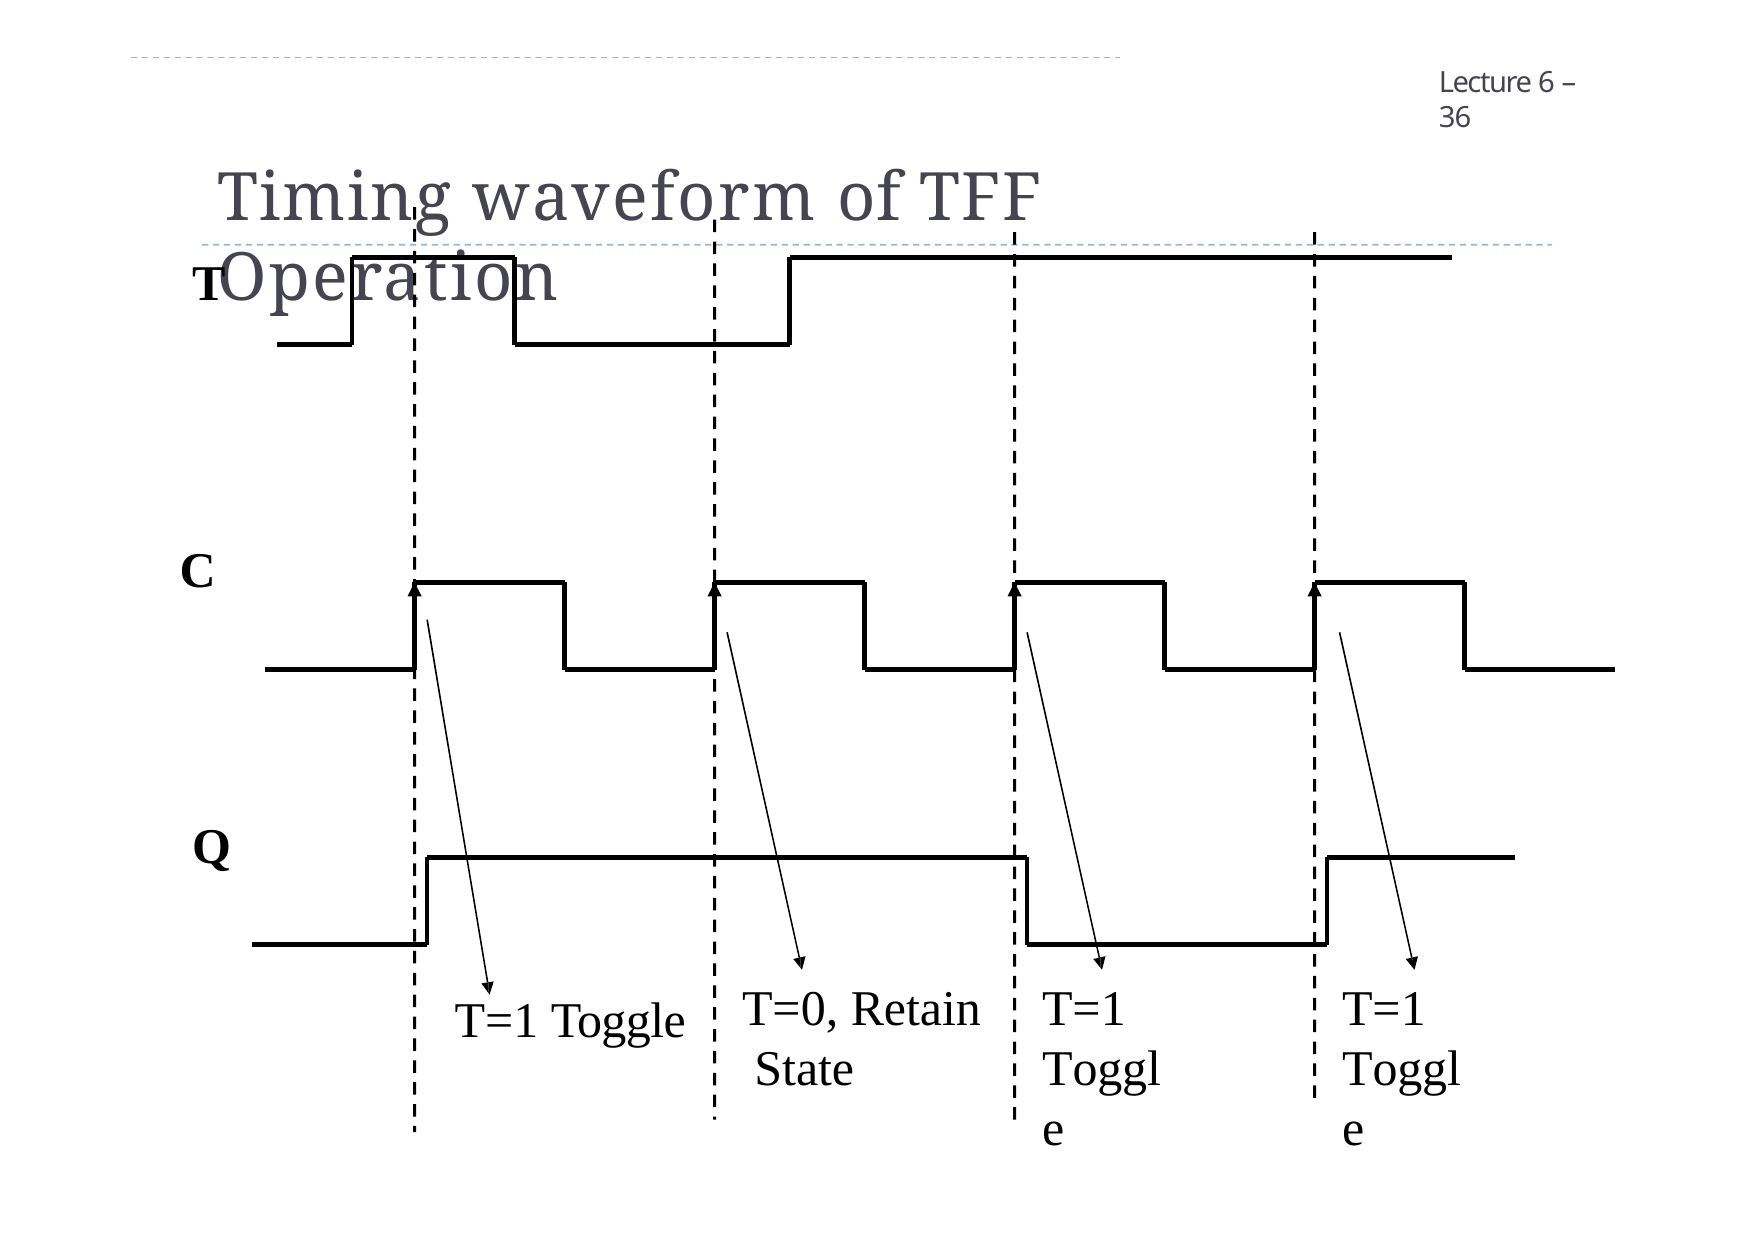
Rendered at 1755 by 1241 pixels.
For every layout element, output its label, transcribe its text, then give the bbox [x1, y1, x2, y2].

text_box [413, 688, 417, 701]
text_box [1313, 975, 1317, 989]
text_box [713, 766, 717, 780]
text_box C [177, 535, 218, 598]
text_box [1013, 1107, 1017, 1120]
text_box [413, 229, 417, 242]
text_box [1013, 866, 1017, 880]
text_box [1313, 516, 1317, 530]
text_box [713, 832, 717, 845]
text_box [1313, 844, 1317, 858]
text_box [713, 219, 717, 233]
text_box [1313, 669, 1317, 683]
text_box [1013, 407, 1017, 420]
text_box [413, 513, 417, 526]
text_box [413, 447, 417, 461]
text_box [413, 1060, 417, 1073]
text_box [713, 1007, 717, 1020]
text_box [713, 613, 717, 626]
text_box [413, 491, 417, 505]
text_box [1013, 1019, 1017, 1033]
text_box [1313, 341, 1317, 355]
text_box [713, 1094, 717, 1108]
text_box [413, 469, 417, 483]
text_box [413, 863, 417, 876]
text_box [1313, 625, 1317, 639]
text_box [1313, 647, 1317, 661]
text_box [1013, 800, 1017, 814]
text_box [1013, 910, 1017, 923]
text_box [413, 841, 417, 855]
text_box [1313, 297, 1317, 311]
text_box [1013, 888, 1017, 901]
text_box [713, 941, 717, 955]
text_box [1313, 932, 1317, 944]
text_box [1013, 735, 1017, 748]
text_box [726, 632, 806, 970]
text_box [1013, 494, 1017, 508]
text_box [1013, 560, 1017, 573]
text_box [1313, 1041, 1317, 1055]
text_box [413, 1016, 417, 1030]
text_box [1313, 472, 1317, 486]
text_box [413, 972, 417, 986]
text_box [1313, 866, 1317, 880]
text_box [1313, 713, 1317, 726]
text_box [1313, 407, 1317, 420]
text_box [413, 1104, 417, 1117]
text_box [713, 460, 717, 473]
text_box [413, 754, 417, 767]
text_box [1013, 275, 1017, 289]
text_box [1313, 604, 1317, 617]
text_box [1313, 691, 1317, 705]
text_box [1313, 275, 1317, 289]
text_box [713, 1072, 717, 1086]
text_box [713, 985, 717, 998]
text_box [1313, 757, 1317, 770]
text_box [1013, 429, 1017, 442]
text_box [413, 797, 417, 811]
text_box [713, 635, 717, 648]
text_box T [190, 248, 228, 311]
text_box [1313, 1019, 1317, 1033]
text_box [1313, 888, 1317, 901]
text_box [1313, 1085, 1317, 1098]
text_box [407, 582, 422, 670]
text_box [713, 285, 717, 298]
text_box [713, 547, 717, 561]
text_box [413, 775, 417, 789]
text_box [1013, 538, 1017, 551]
text_box [413, 250, 417, 264]
text_box [713, 504, 717, 517]
text_box [713, 350, 717, 364]
text_box [1313, 735, 1317, 748]
text_box [1013, 319, 1017, 333]
text_box [1013, 779, 1017, 792]
text_box [713, 525, 717, 539]
text_box [413, 557, 417, 570]
text_box [713, 1029, 717, 1042]
text_box [1313, 822, 1317, 836]
text_box [1013, 297, 1017, 311]
text_box [413, 1038, 417, 1051]
text_box [1313, 232, 1317, 245]
text_box [413, 819, 417, 833]
text_box [1313, 910, 1317, 923]
text_box [1013, 954, 1017, 967]
text_box [1313, 582, 1317, 595]
text_box [713, 788, 717, 801]
text_box [1313, 1063, 1317, 1076]
text_box T=1 Toggle [1040, 973, 1183, 1156]
text_box [713, 263, 717, 276]
text_box [413, 360, 417, 373]
text_box [1313, 954, 1317, 967]
text_box [413, 382, 417, 395]
text_box [1313, 385, 1317, 398]
text_box [1013, 757, 1017, 770]
text_box [713, 416, 717, 430]
text_box [713, 1050, 717, 1064]
text_box [413, 535, 417, 548]
text_box [1013, 604, 1017, 617]
text_box [1013, 341, 1017, 355]
text_box [713, 241, 717, 255]
text_box [1013, 844, 1017, 858]
text_box [1013, 450, 1017, 464]
text_box [713, 372, 717, 386]
text_box [1313, 363, 1317, 376]
text_box [713, 679, 717, 692]
text_box [413, 425, 417, 439]
text_box [713, 744, 717, 758]
text_box T=1 Toggle [452, 985, 691, 1048]
text_box [1313, 429, 1317, 442]
text_box [713, 810, 717, 823]
text_box [413, 885, 417, 898]
text_box [413, 338, 417, 351]
text_box [413, 294, 417, 308]
text_box [413, 907, 417, 920]
text_box Q [189, 810, 234, 873]
text_box [1313, 800, 1317, 814]
text_box [1313, 779, 1317, 792]
text_box Lecture 6 – 36 [1436, 61, 1614, 134]
title Timing waveform of TFF Operation [215, 152, 1350, 362]
text_box [1007, 585, 1022, 670]
text_box [713, 722, 717, 736]
text_box [1307, 585, 1322, 670]
text_box [1013, 822, 1017, 836]
text_box [413, 710, 417, 723]
text_box [413, 404, 417, 417]
text_box T=0, Retain State [740, 973, 984, 1096]
text_box [1313, 560, 1317, 573]
text_box [713, 394, 717, 408]
text_box [1013, 385, 1017, 398]
text_box [413, 207, 417, 220]
text_box [1388, 858, 1418, 970]
text_box [713, 307, 717, 320]
text_box [413, 732, 417, 745]
text_box [1013, 472, 1017, 486]
text_box [713, 482, 717, 495]
text_box [1013, 1085, 1017, 1098]
text_box [1013, 975, 1017, 989]
text_box [1313, 997, 1317, 1011]
text_box [1013, 932, 1017, 945]
text_box [713, 329, 717, 342]
text_box [413, 1082, 417, 1095]
text_box [713, 897, 717, 911]
text_box [426, 619, 494, 995]
text_box [1013, 582, 1017, 595]
text_box [1013, 1041, 1017, 1055]
text_box [1026, 632, 1106, 970]
text_box [1013, 516, 1017, 530]
text_box [713, 875, 717, 889]
text_box [1338, 632, 1391, 857]
text_box [1013, 363, 1017, 376]
text_box [1313, 538, 1317, 551]
text_box [413, 272, 417, 286]
text_box [413, 670, 417, 680]
text_box [1313, 494, 1317, 508]
text_box [713, 963, 717, 976]
text_box [1013, 232, 1017, 245]
text_box [413, 316, 417, 330]
text_box [713, 854, 717, 867]
text_box [713, 438, 717, 451]
text_box [1313, 450, 1317, 464]
text_box [713, 919, 717, 933]
text_box [1013, 691, 1017, 705]
text_box [413, 929, 417, 942]
text_box T=1 Toggle [1340, 973, 1483, 1156]
text_box [707, 583, 722, 670]
text_box [1013, 647, 1017, 661]
text_box [413, 950, 417, 964]
text_box [1313, 319, 1317, 333]
text_box [713, 591, 717, 605]
text_box [713, 657, 717, 670]
text_box [1013, 713, 1017, 726]
text_box [1013, 1063, 1017, 1076]
text_box [1013, 669, 1017, 683]
text_box [713, 569, 717, 583]
text_box [1013, 625, 1017, 639]
text_box [413, 994, 417, 1008]
text_box [1013, 997, 1017, 1011]
text_box [713, 700, 717, 714]
